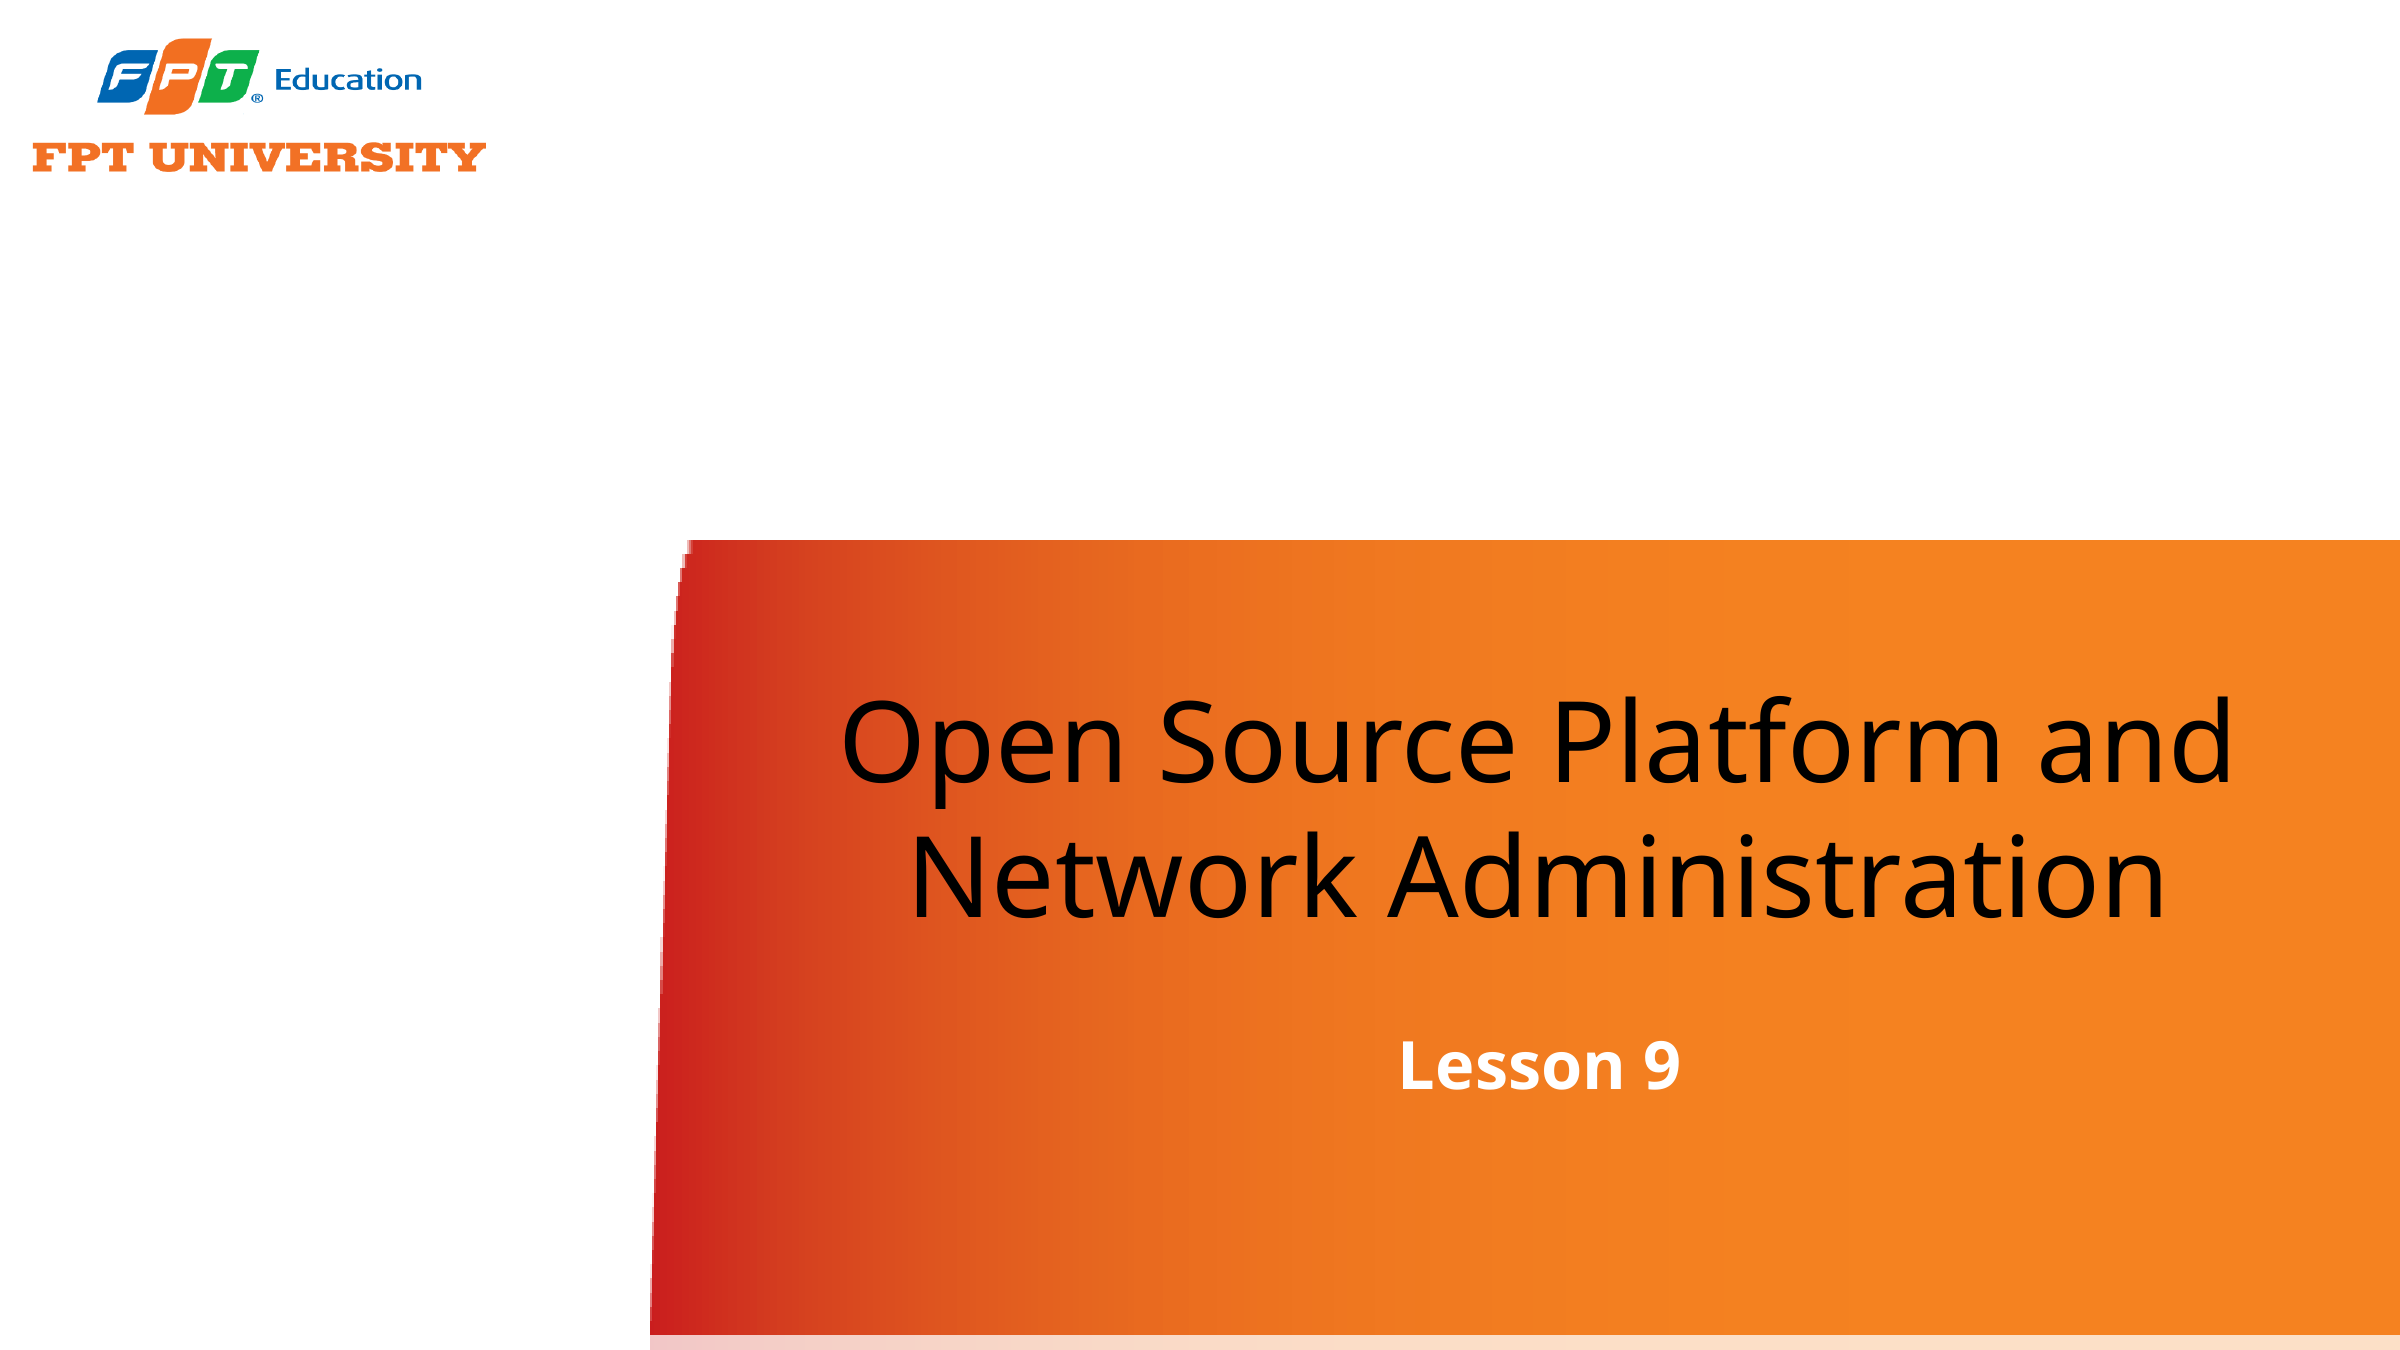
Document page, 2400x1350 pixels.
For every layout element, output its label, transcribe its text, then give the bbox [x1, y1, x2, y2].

picture [650, 540, 2400, 1350]
title Open Source Platform and Network Administration [711, 624, 2366, 986]
list Lesson 9 [711, 1011, 2368, 1208]
picture [0, 0, 503, 208]
